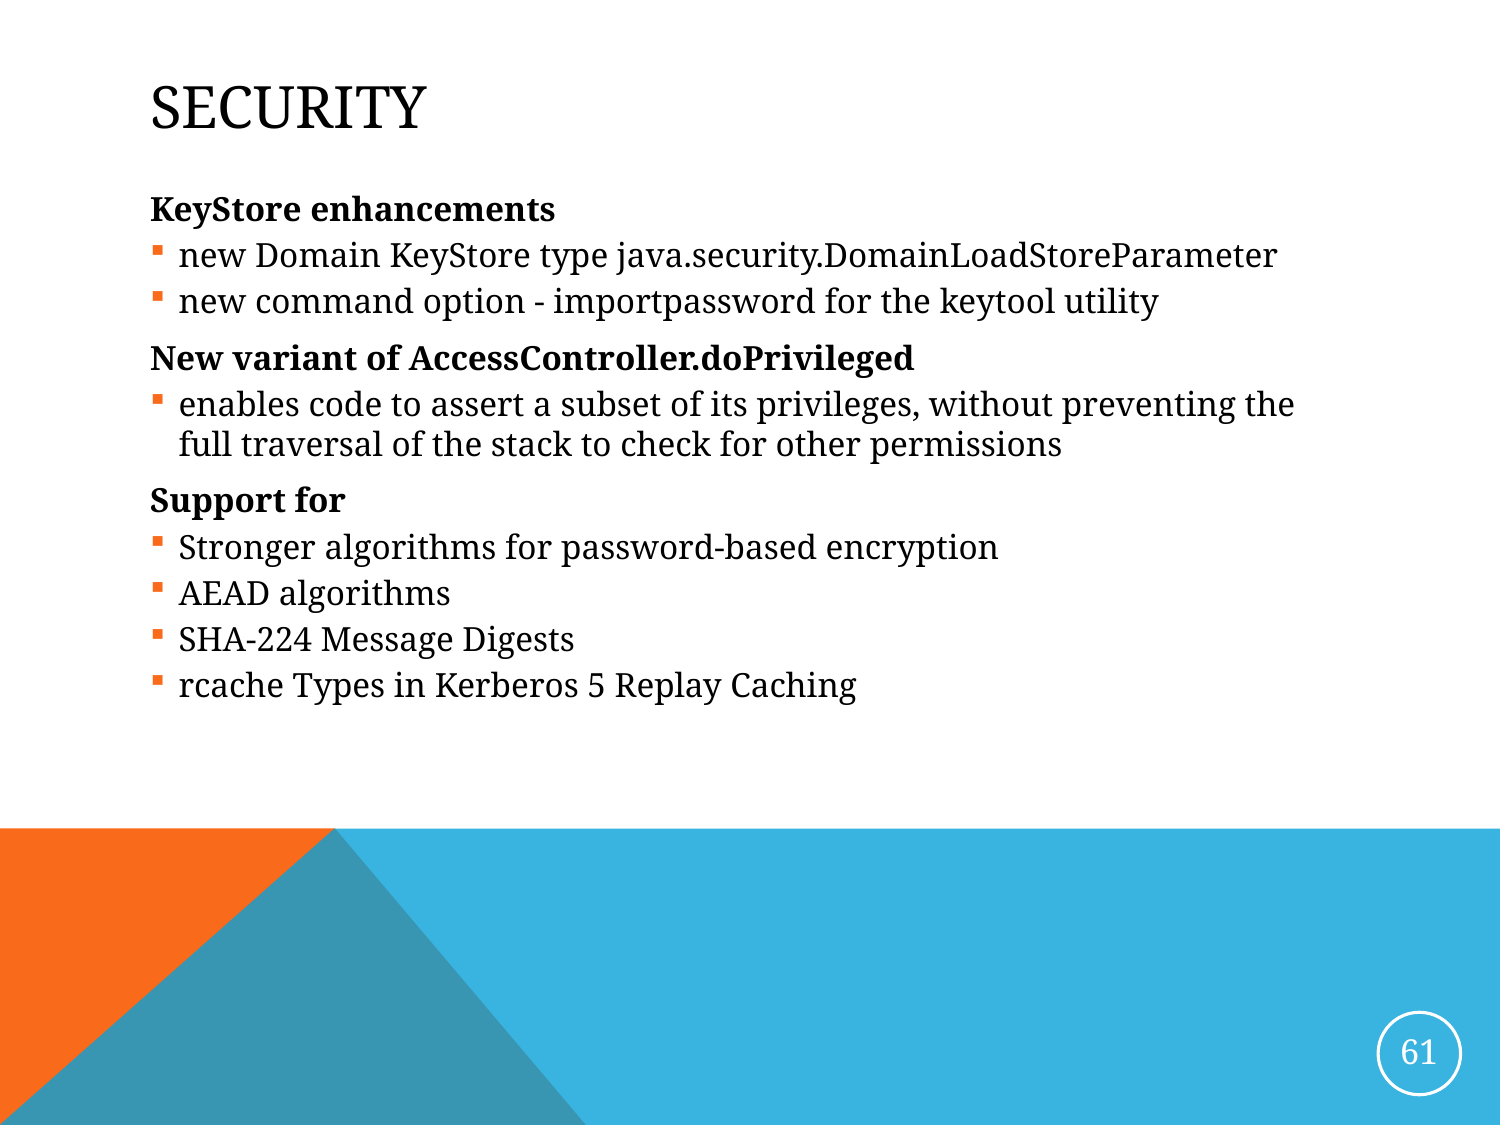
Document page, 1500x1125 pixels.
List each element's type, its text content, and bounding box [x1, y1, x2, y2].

slide_number 61 [1376, 1010, 1463, 1097]
title Security [135, 60, 1369, 150]
list KeyStore enhancements new Domain KeyStore type java.security.DomainLoadStoreParameter new command option - importpassword for the keytool utility New variant of AccessController.doPrivileged enables code to assert a subset of its privileges, without preventing the full traversal of the stack to check for other permissions Support for Stronger algorithms for password-based encryption AEAD algorithms SHA-224 Message Digests rcache Types in Kerberos 5 Replay Caching [135, 180, 1369, 768]
